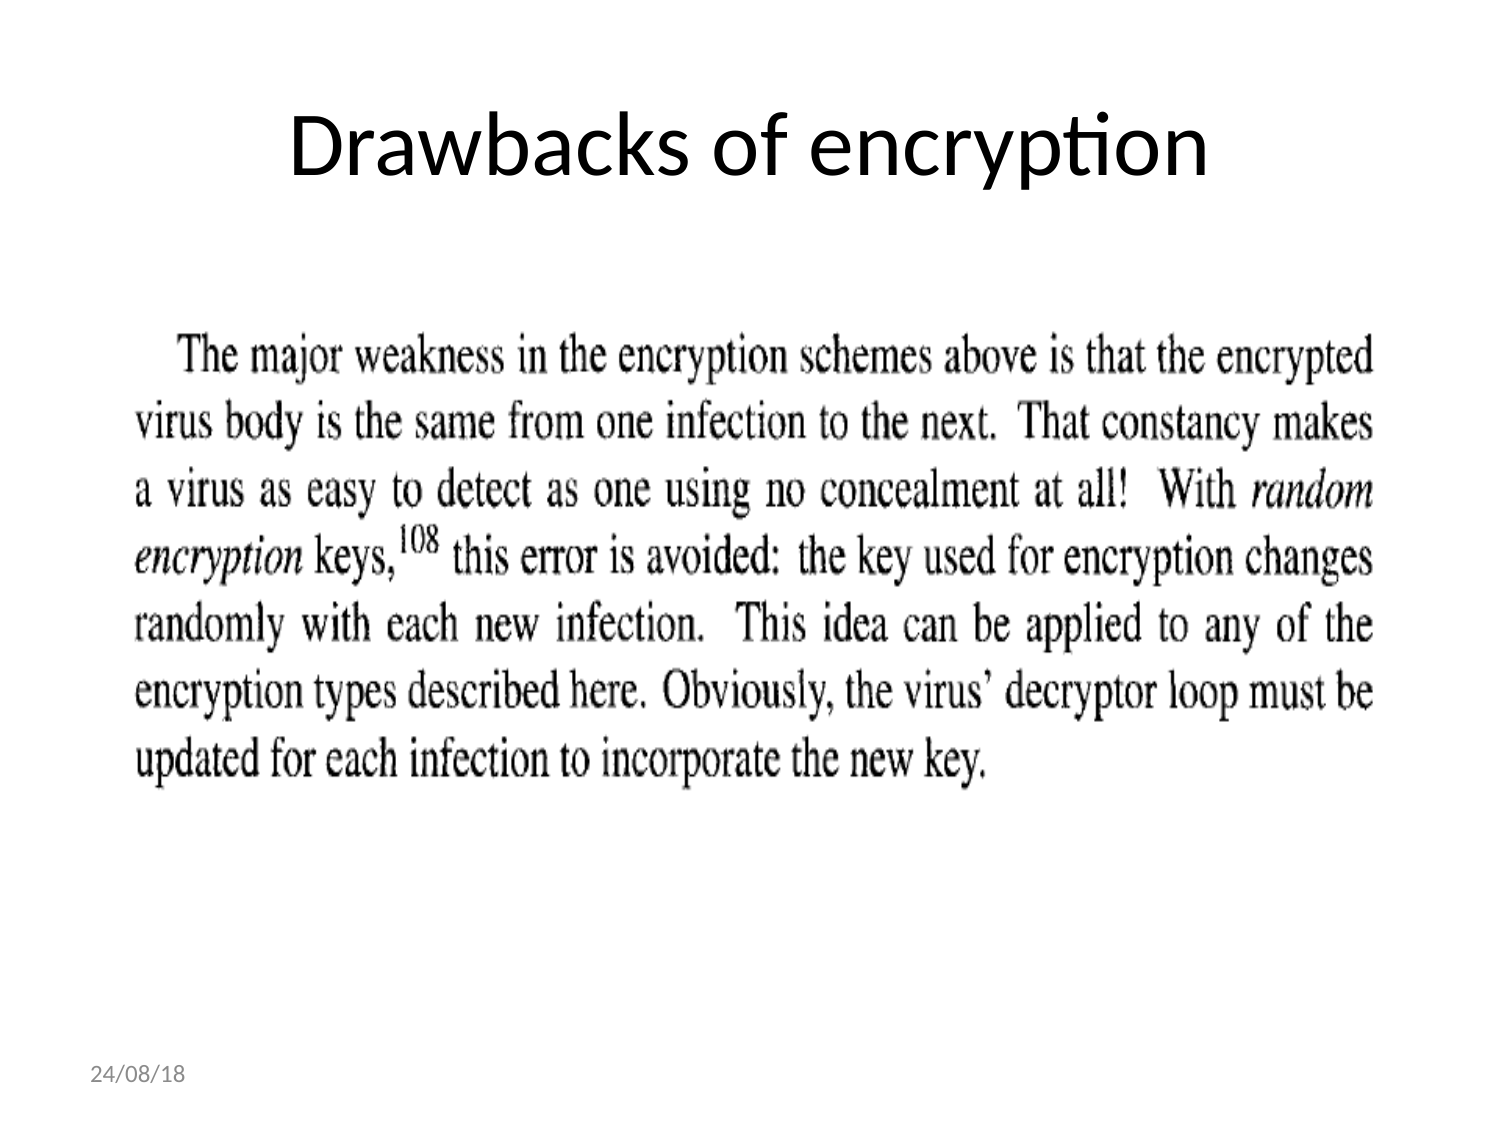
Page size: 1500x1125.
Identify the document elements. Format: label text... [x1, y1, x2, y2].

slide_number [75, 1042, 425, 1103]
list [98, 299, 1401, 817]
title Drawbacks of encryption [75, 45, 1425, 233]
